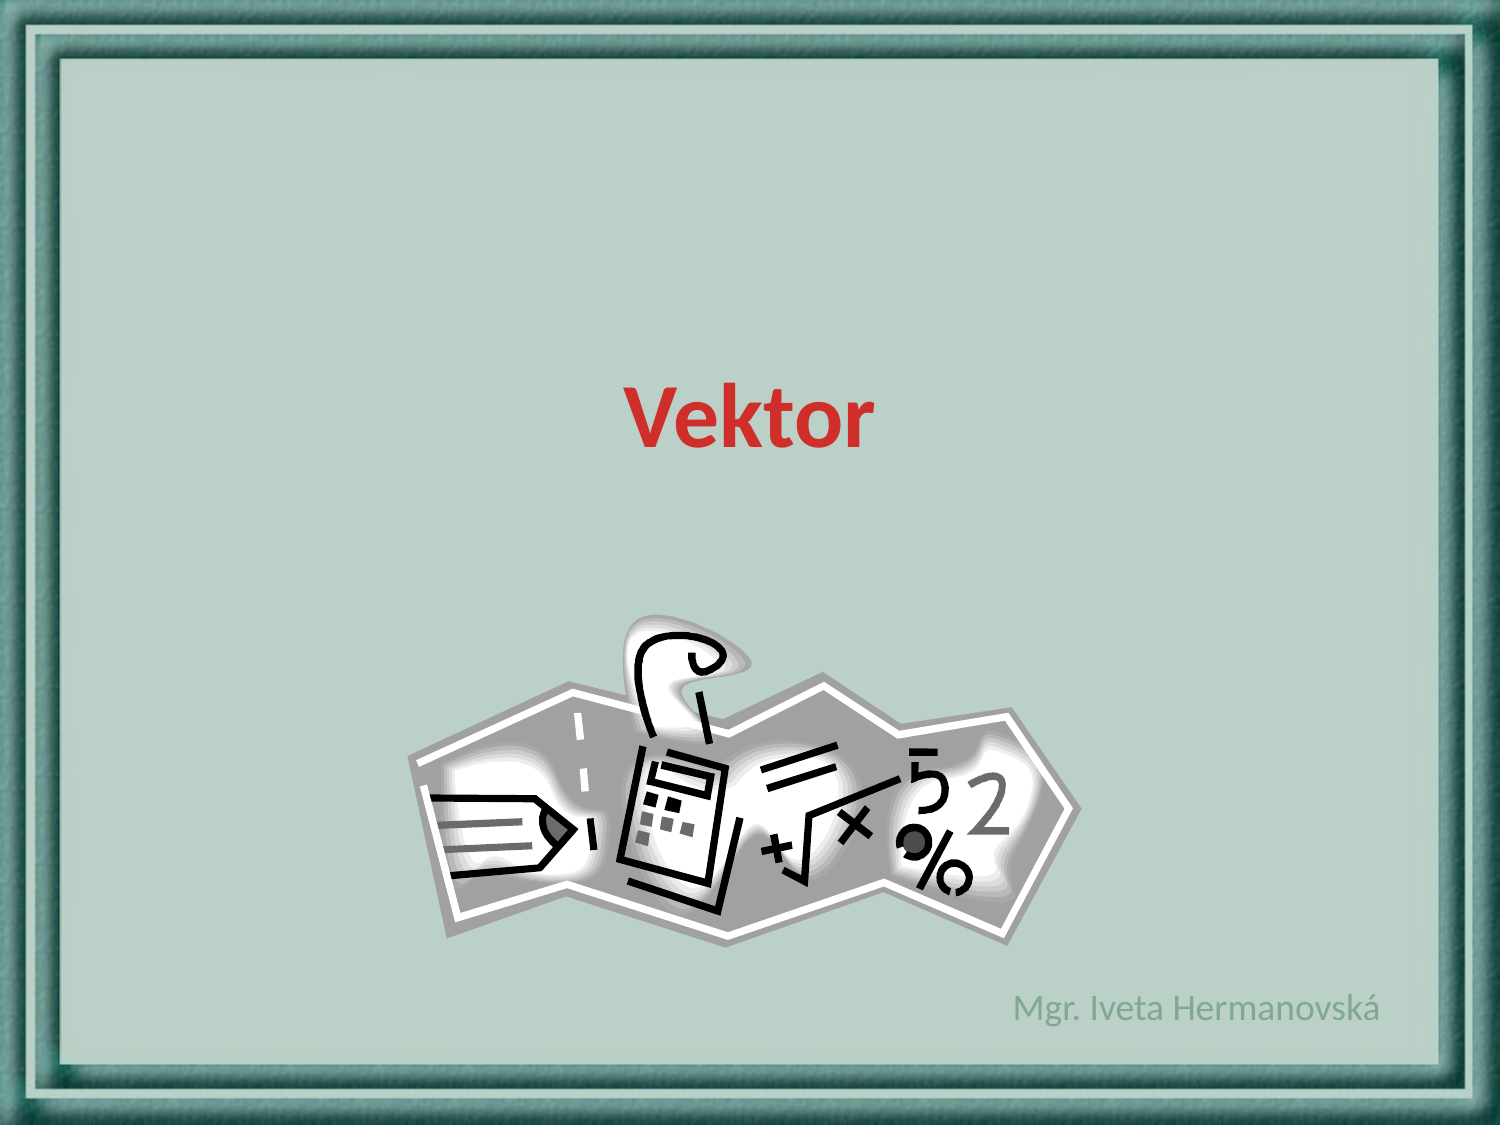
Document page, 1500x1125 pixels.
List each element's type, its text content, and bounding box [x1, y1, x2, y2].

text_box Mgr. Iveta Hermanovská [998, 975, 1424, 1036]
picture [0, 0, 1500, 1125]
title Vektor [112, 290, 1388, 532]
